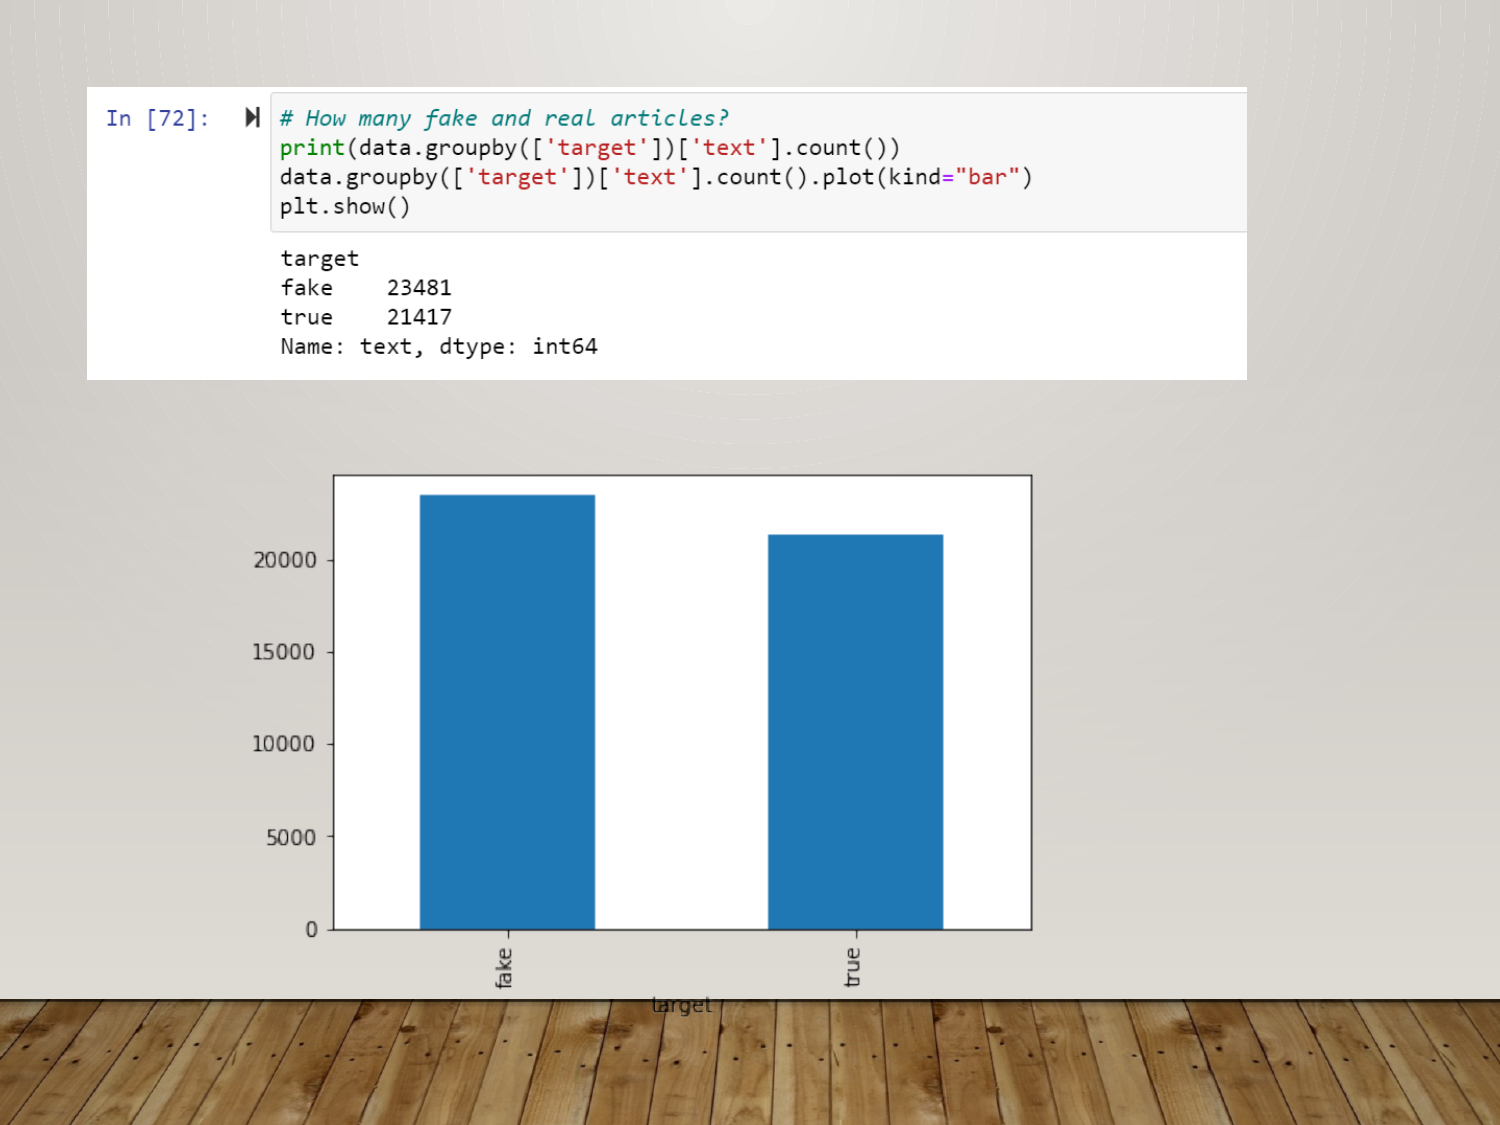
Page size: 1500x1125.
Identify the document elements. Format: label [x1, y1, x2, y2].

picture [0, 460, 1500, 1125]
picture [87, 87, 1248, 380]
